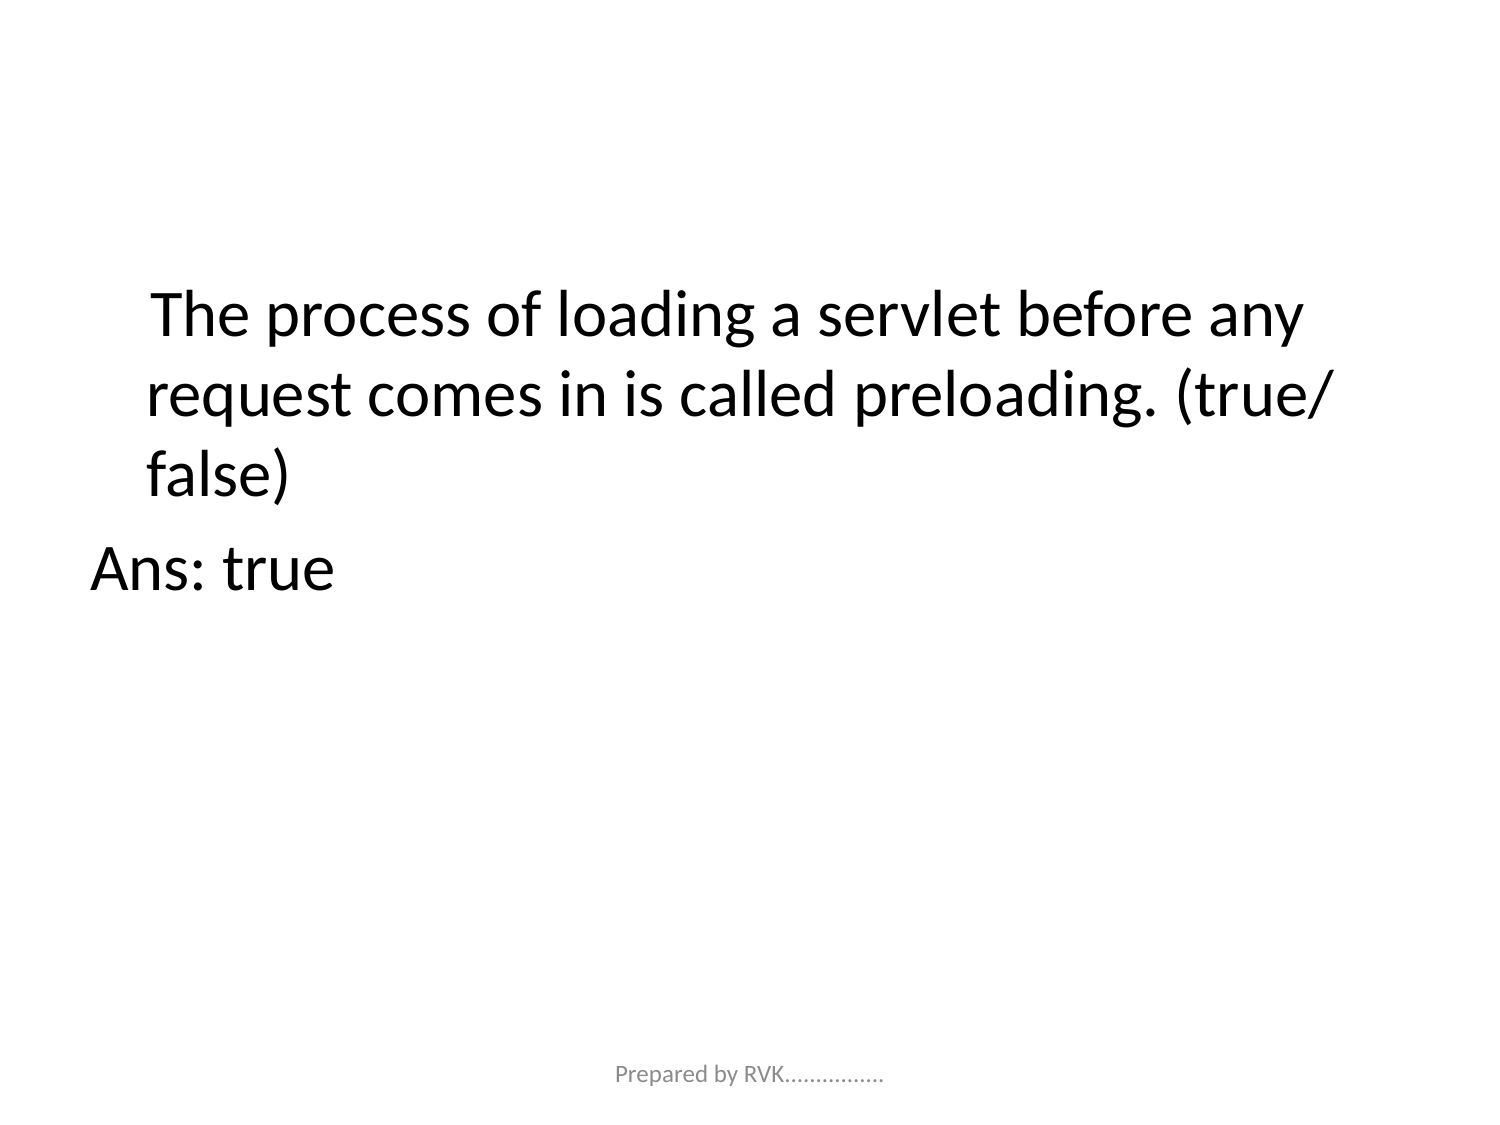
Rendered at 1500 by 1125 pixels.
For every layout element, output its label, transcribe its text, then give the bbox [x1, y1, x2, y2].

footer Prepared by RVK................ [512, 1042, 988, 1103]
list The process of loading a servlet before any request comes in is called preloading. (true/ false) Ans: true [75, 262, 1425, 1005]
